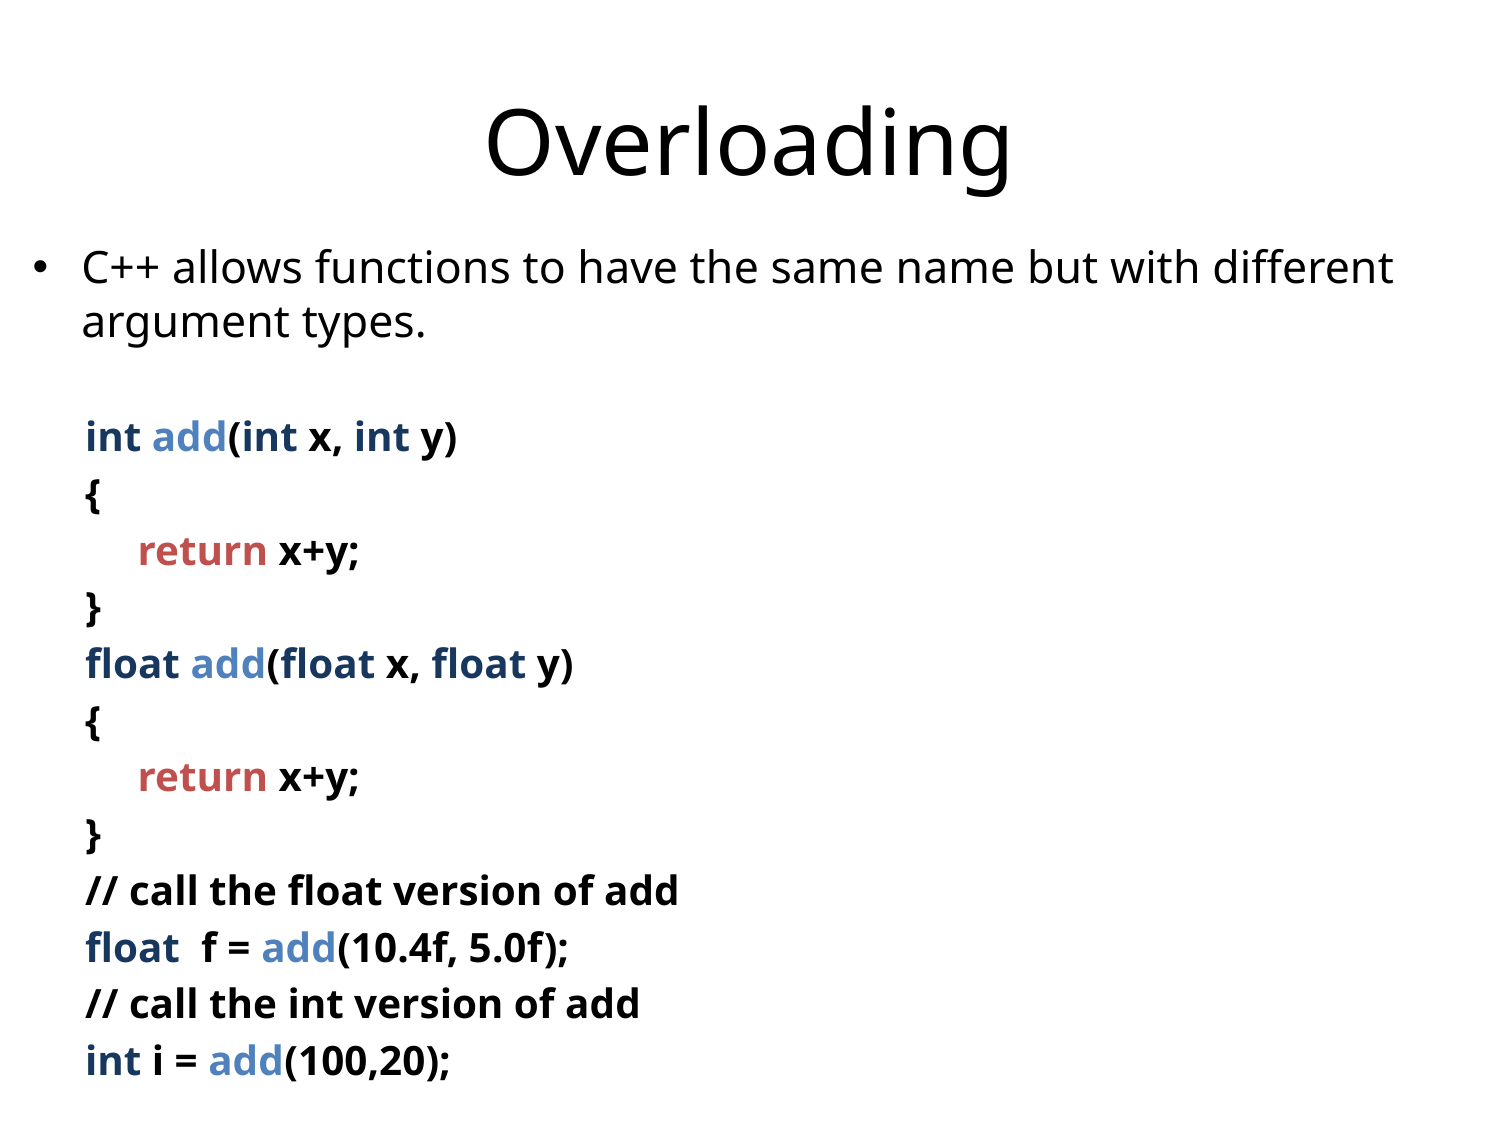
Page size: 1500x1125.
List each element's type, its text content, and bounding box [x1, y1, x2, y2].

title Overloading [75, 45, 1425, 231]
list C++ allows functions to have the same name but with different argument types. int add(int x, int y) { return x+y; } float add(float x, float y) { return x+y; } // call the float version of add float f = add(10.4f, 5.0f); // call the int version of add int i = add(100,20); [17, 231, 1471, 1094]
